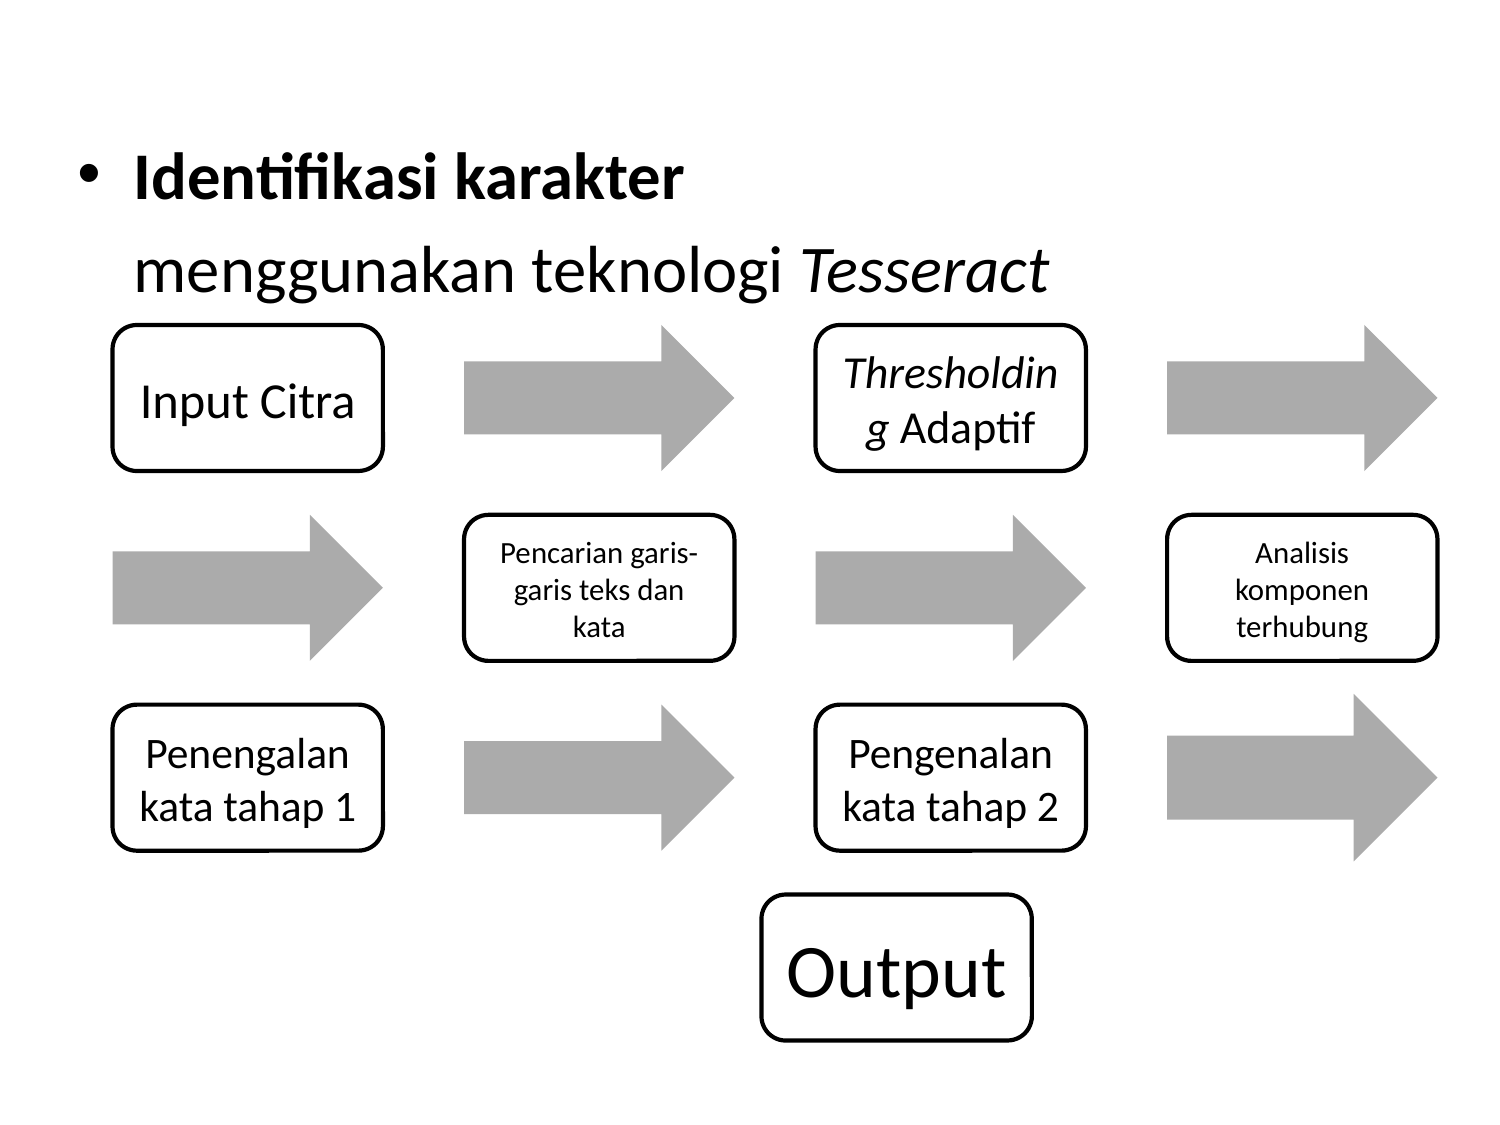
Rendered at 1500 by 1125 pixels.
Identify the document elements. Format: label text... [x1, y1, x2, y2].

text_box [112, 324, 1438, 1076]
list Identifikasi karakter menggunakan teknologi Tesseract [62, 125, 1413, 868]
